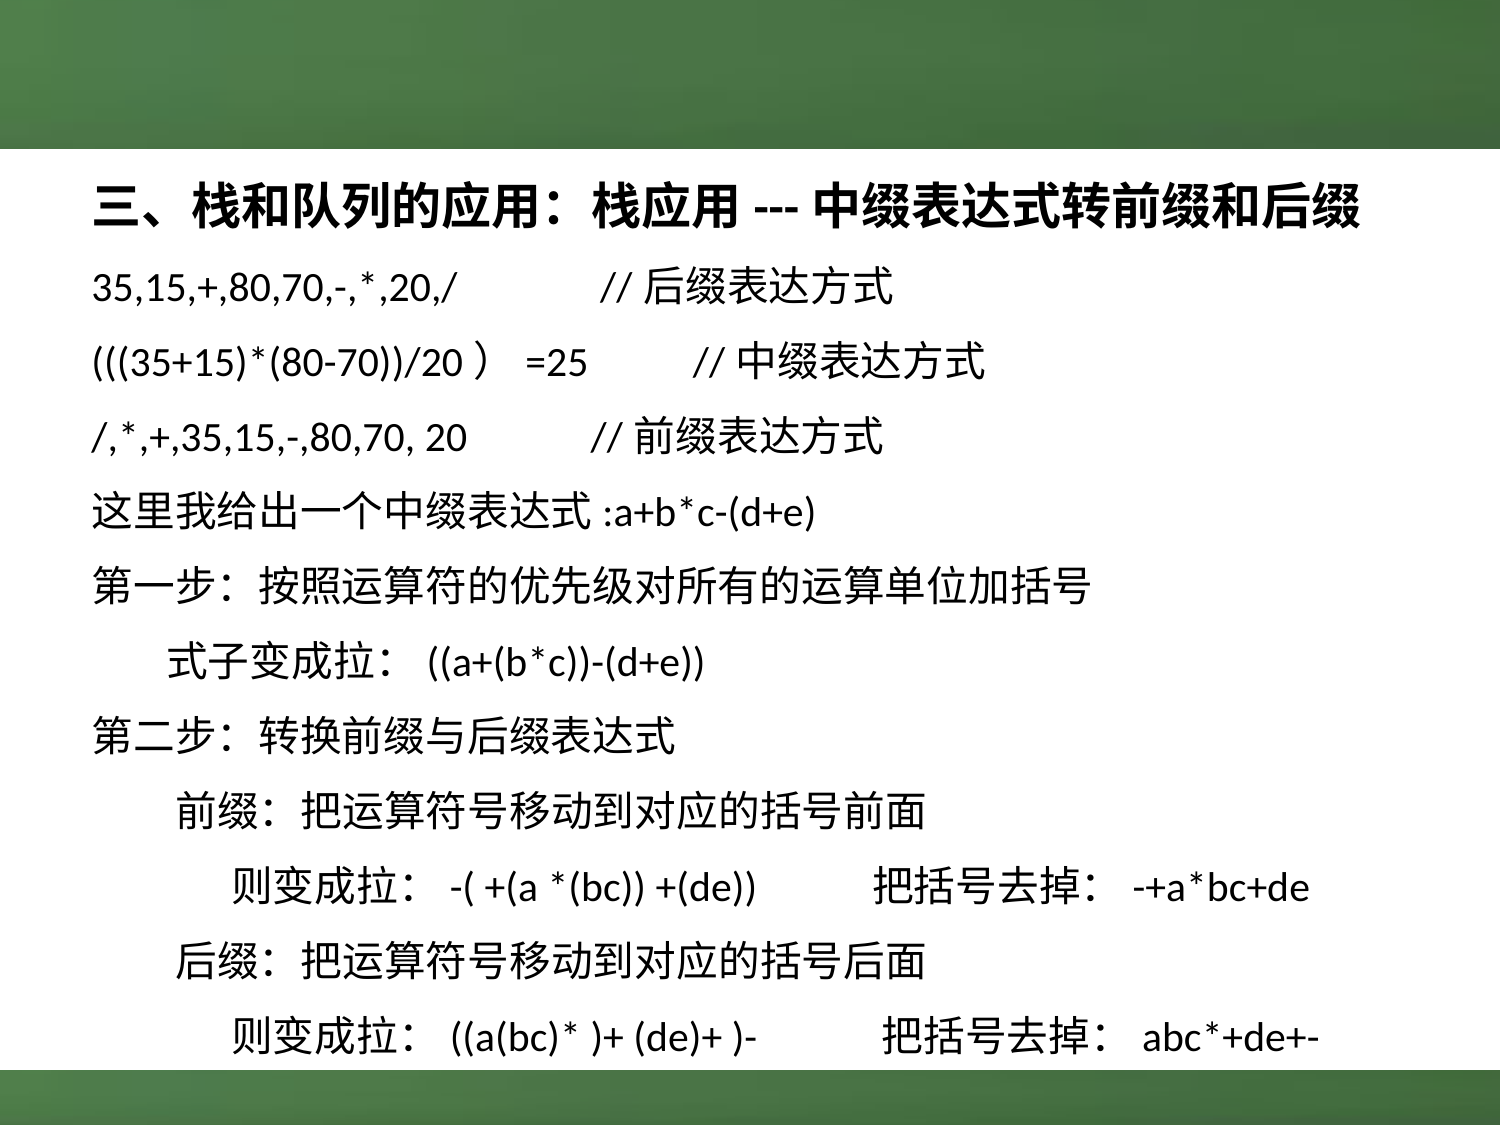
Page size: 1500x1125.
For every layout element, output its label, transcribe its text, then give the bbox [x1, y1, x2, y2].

picture [0, 1070, 1500, 1125]
picture [0, 0, 1500, 149]
text_box 三、栈和队列的应用：栈应用---中缀表达式转前缀和后缀 35,15,+,80,70,-,*,20,/ //后缀表达方式 (((35+15)*(80-70))/20）=25 //中缀表达方式 /,*,+,35,15,-,80,70, 20 //前缀表达方式 这里我给出一个中缀表达式:a+b*c-(d+e) 第一步：按照运算符的优先级对所有的运算单位加括号 式子变成拉：((a+(b*c))-(d+e)) 第二步：转换前缀与后缀表达式 前缀：把运算符号移动到对应的括号前面 则变成拉：-( +(a *(bc)) +(de)) 把括号去掉：-+a*bc+de 后缀：把运算符号移动到对应的括号后面 则变成拉：((a(bc)* )+ (de)+ )- 把括号去掉：abc*+de+- [76, 137, 1459, 1067]
